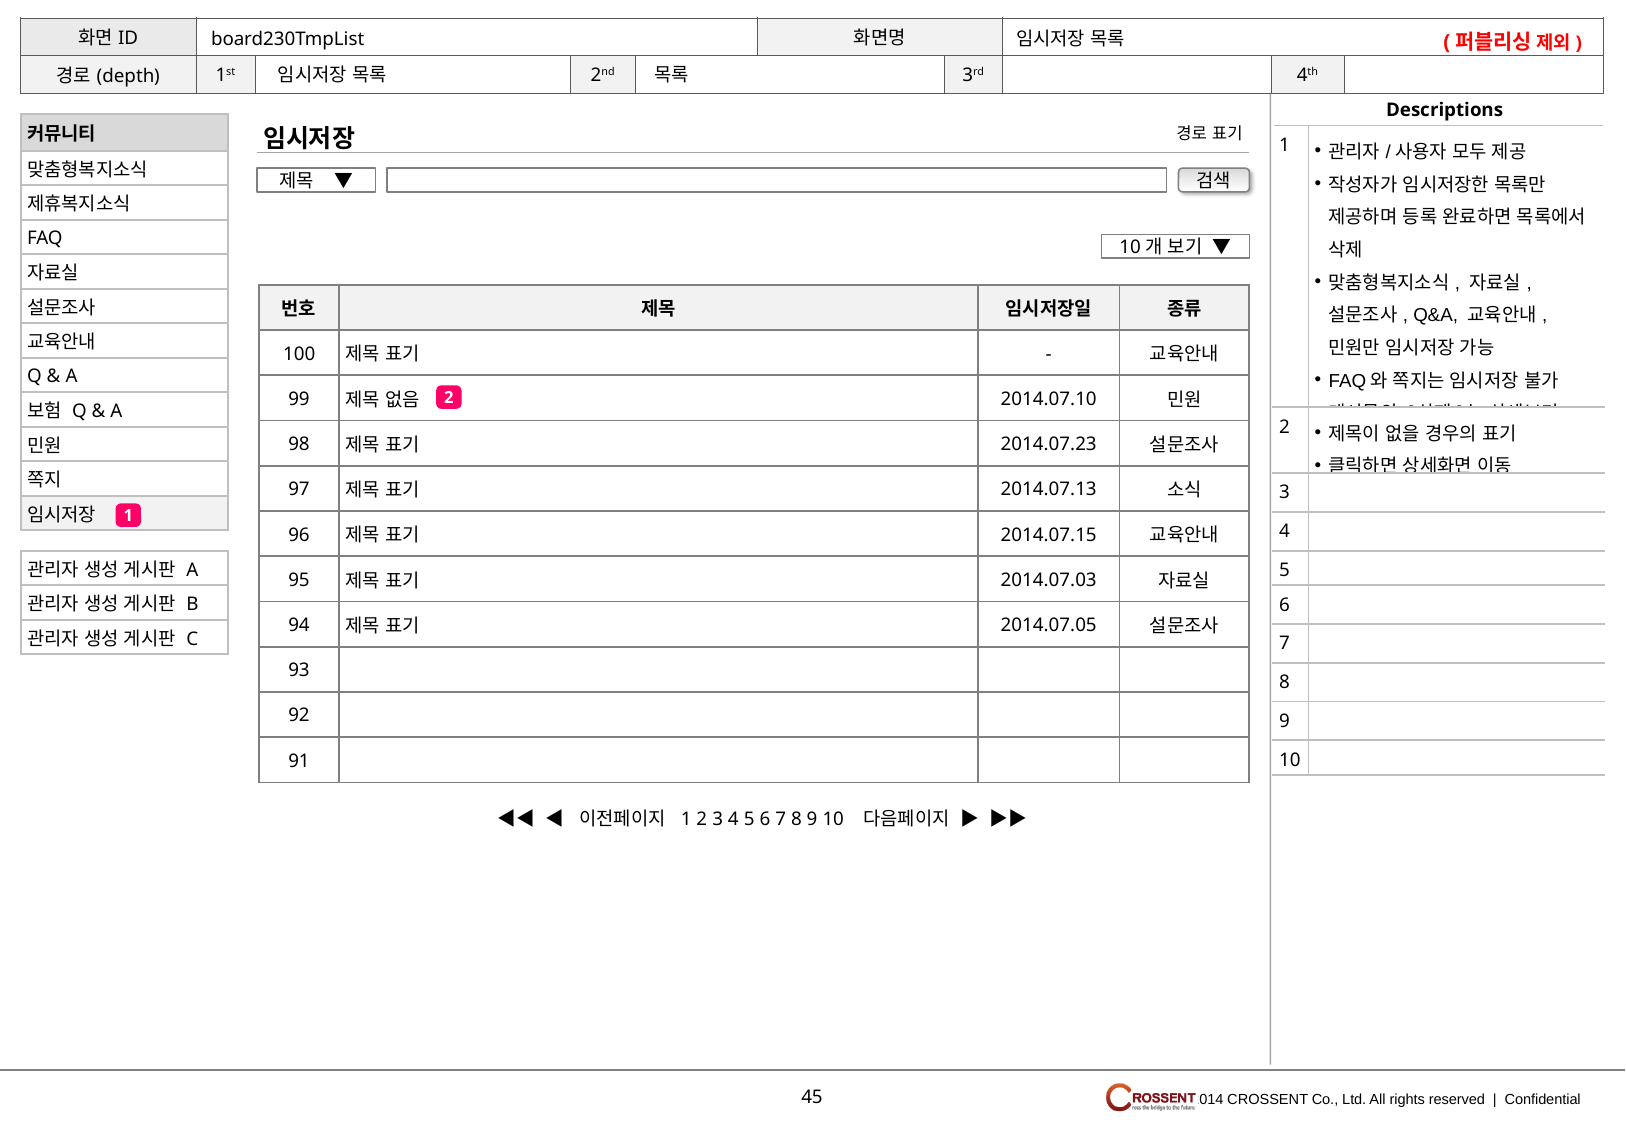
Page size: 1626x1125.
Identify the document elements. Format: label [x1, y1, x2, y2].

table_cell [22, 497, 227, 529]
table_cell [1120, 693, 1248, 736]
table_cell [340, 602, 977, 646]
table_header [1309, 126, 1603, 406]
table_cell [340, 557, 977, 601]
table_cell [1309, 625, 1603, 662]
table_cell [260, 467, 338, 510]
table_cell [1309, 474, 1603, 511]
table_cell [1274, 702, 1308, 739]
table_cell [979, 738, 1119, 782]
table_cell [1274, 474, 1308, 511]
text_box [385, 166, 1169, 194]
table_cell [1120, 602, 1248, 646]
table_cell [22, 324, 227, 357]
table_cell [22, 290, 227, 322]
table_cell [979, 557, 1119, 601]
table_cell [1309, 408, 1603, 472]
title [1001, 19, 1428, 55]
table_cell [1120, 648, 1248, 691]
table_cell [22, 621, 227, 653]
table_cell [1309, 586, 1603, 623]
table_cell [340, 421, 977, 465]
table_cell [260, 331, 338, 374]
table_cell [1120, 512, 1248, 555]
table_cell [1309, 702, 1603, 739]
table_cell [22, 462, 227, 495]
table_cell [1309, 513, 1603, 550]
table_cell [979, 648, 1119, 691]
table_cell [340, 331, 977, 374]
table_header [22, 115, 227, 150]
table_cell [1120, 557, 1248, 601]
table_cell [979, 467, 1119, 510]
table_cell [260, 376, 338, 420]
slide_number [622, 1078, 1002, 1118]
table_cell [340, 648, 977, 691]
text_box [639, 54, 704, 92]
table_cell [1120, 738, 1248, 782]
table_cell [979, 602, 1119, 646]
table_cell [260, 557, 338, 601]
text_box [1100, 233, 1251, 260]
table_cell [340, 467, 977, 510]
table_cell [340, 738, 977, 782]
table_header [260, 286, 338, 329]
text_box [483, 792, 1048, 837]
table_cell [22, 255, 227, 288]
table_cell [22, 186, 227, 219]
table_cell [22, 221, 227, 253]
table_cell [1120, 467, 1248, 510]
table_cell [22, 586, 227, 619]
table_cell [1120, 421, 1248, 465]
table_cell [260, 602, 338, 646]
table_cell [260, 738, 338, 782]
table_cell [340, 512, 977, 555]
table_cell [1274, 625, 1308, 662]
table_cell [260, 512, 338, 555]
table_cell [260, 648, 338, 691]
table_cell [979, 693, 1119, 736]
text_box [1176, 166, 1252, 194]
text_box [115, 503, 142, 528]
table_cell [1274, 408, 1308, 472]
table_cell [260, 693, 338, 736]
text_box [196, 19, 402, 93]
table_cell [1309, 741, 1603, 774]
table_cell [1309, 664, 1603, 701]
table_header [340, 286, 977, 329]
table_cell [260, 421, 338, 465]
table_cell [1309, 552, 1603, 584]
text_box [436, 385, 462, 409]
table_header [1120, 286, 1248, 329]
table_header [1274, 126, 1308, 406]
table_cell [1274, 586, 1308, 623]
table_cell [22, 393, 227, 426]
table_cell [340, 376, 977, 420]
picture [1103, 1082, 1198, 1112]
table_cell [1274, 664, 1308, 701]
table_cell [340, 693, 977, 736]
table_cell [979, 512, 1119, 555]
table_cell [1274, 513, 1308, 550]
table_cell [979, 376, 1119, 420]
table_header [22, 552, 227, 584]
table_cell [22, 428, 227, 460]
table_cell [1274, 552, 1308, 584]
text_box [1161, 115, 1258, 151]
table_cell [22, 152, 227, 184]
table_cell [1120, 376, 1248, 420]
table_header [979, 286, 1119, 329]
table_cell [22, 359, 227, 391]
table_cell [979, 331, 1119, 374]
text_box [1428, 14, 1597, 62]
table_cell [1120, 331, 1248, 374]
table_cell [1274, 741, 1308, 774]
text_box [255, 166, 377, 194]
text_box [248, 106, 1250, 160]
table_cell [979, 421, 1119, 465]
